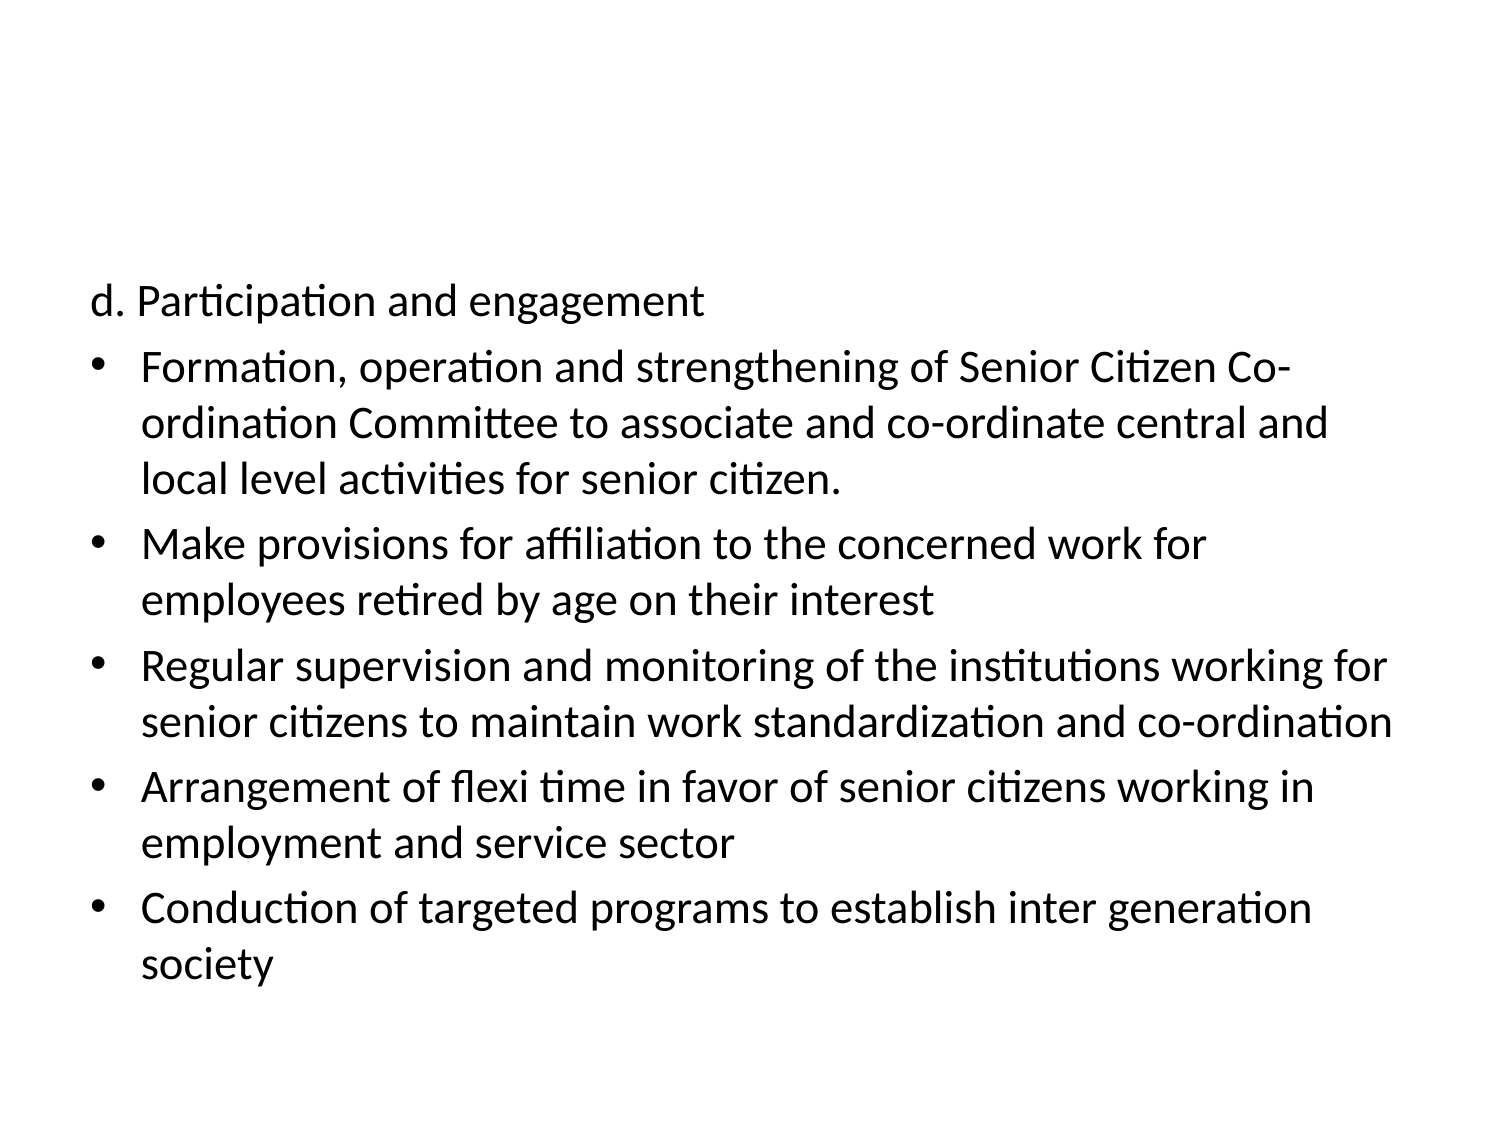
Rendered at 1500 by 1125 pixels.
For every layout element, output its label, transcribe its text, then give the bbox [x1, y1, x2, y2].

list d. Participation and engagement Formation, operation and strengthening of Senior Citizen Co-ordination Committee to associate and co-ordinate central and local level activities for senior citizen. Make provisions for affiliation to the concerned work for employees retired by age on their interest Regular supervision and monitoring of the institutions working for senior citizens to maintain work standardization and co-ordination Arrangement of flexi time in favor of senior citizens working in employment and service sector Conduction of targeted programs to establish inter generation society [75, 262, 1425, 1005]
